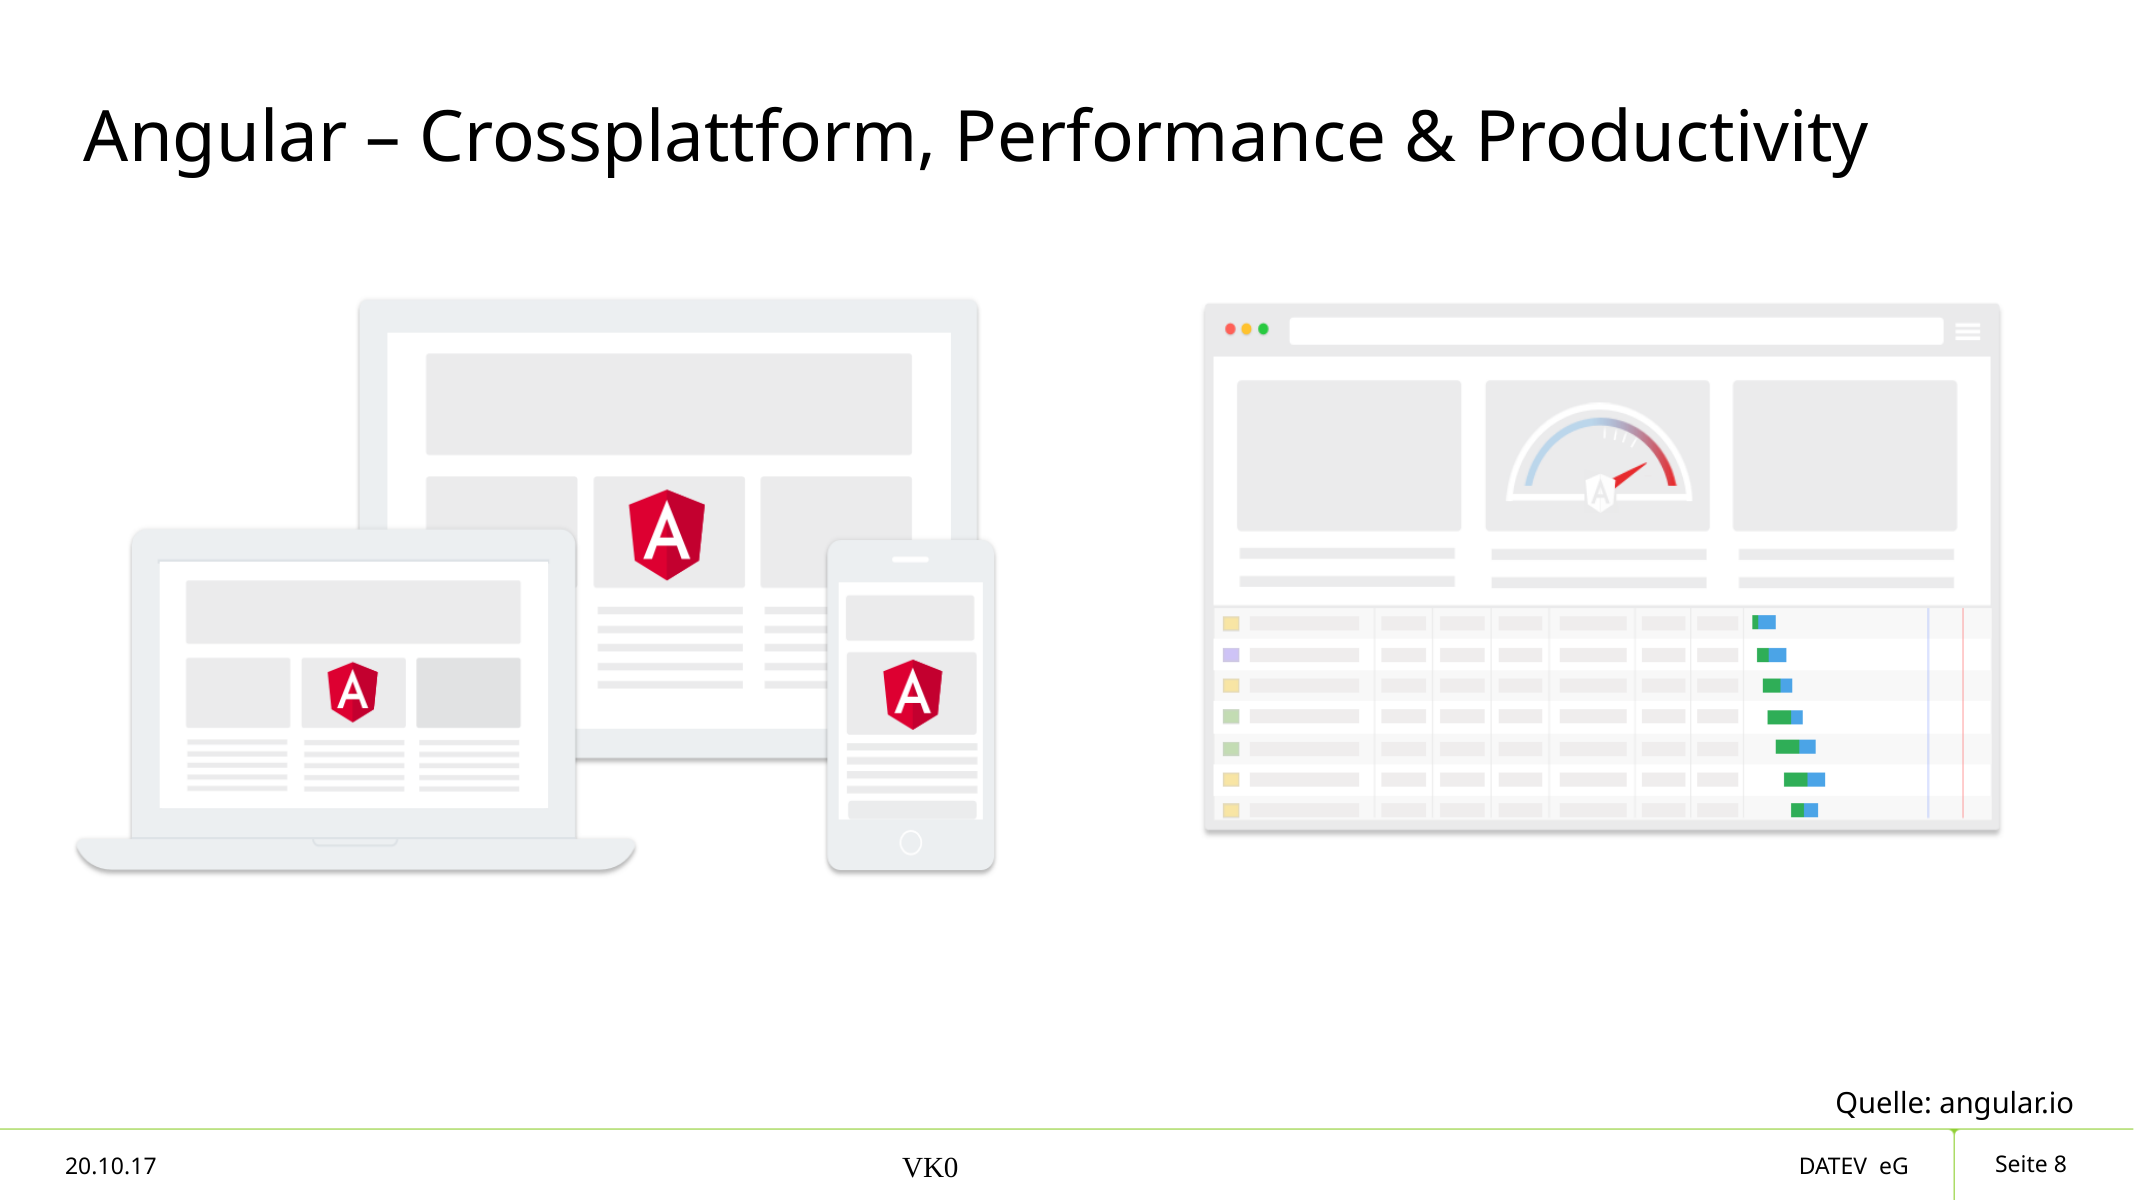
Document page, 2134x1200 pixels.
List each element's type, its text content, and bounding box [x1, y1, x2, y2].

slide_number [0, 1128, 206, 1199]
slide_number Seite 8 [1953, 1127, 2134, 1199]
picture [0, 0, 2134, 1200]
title Angular – Crossplattform, Performance & Productivity [62, 33, 2075, 234]
footer VK0 [206, 1128, 1646, 1199]
text_box Quelle: angular.io [1820, 1077, 2090, 1128]
